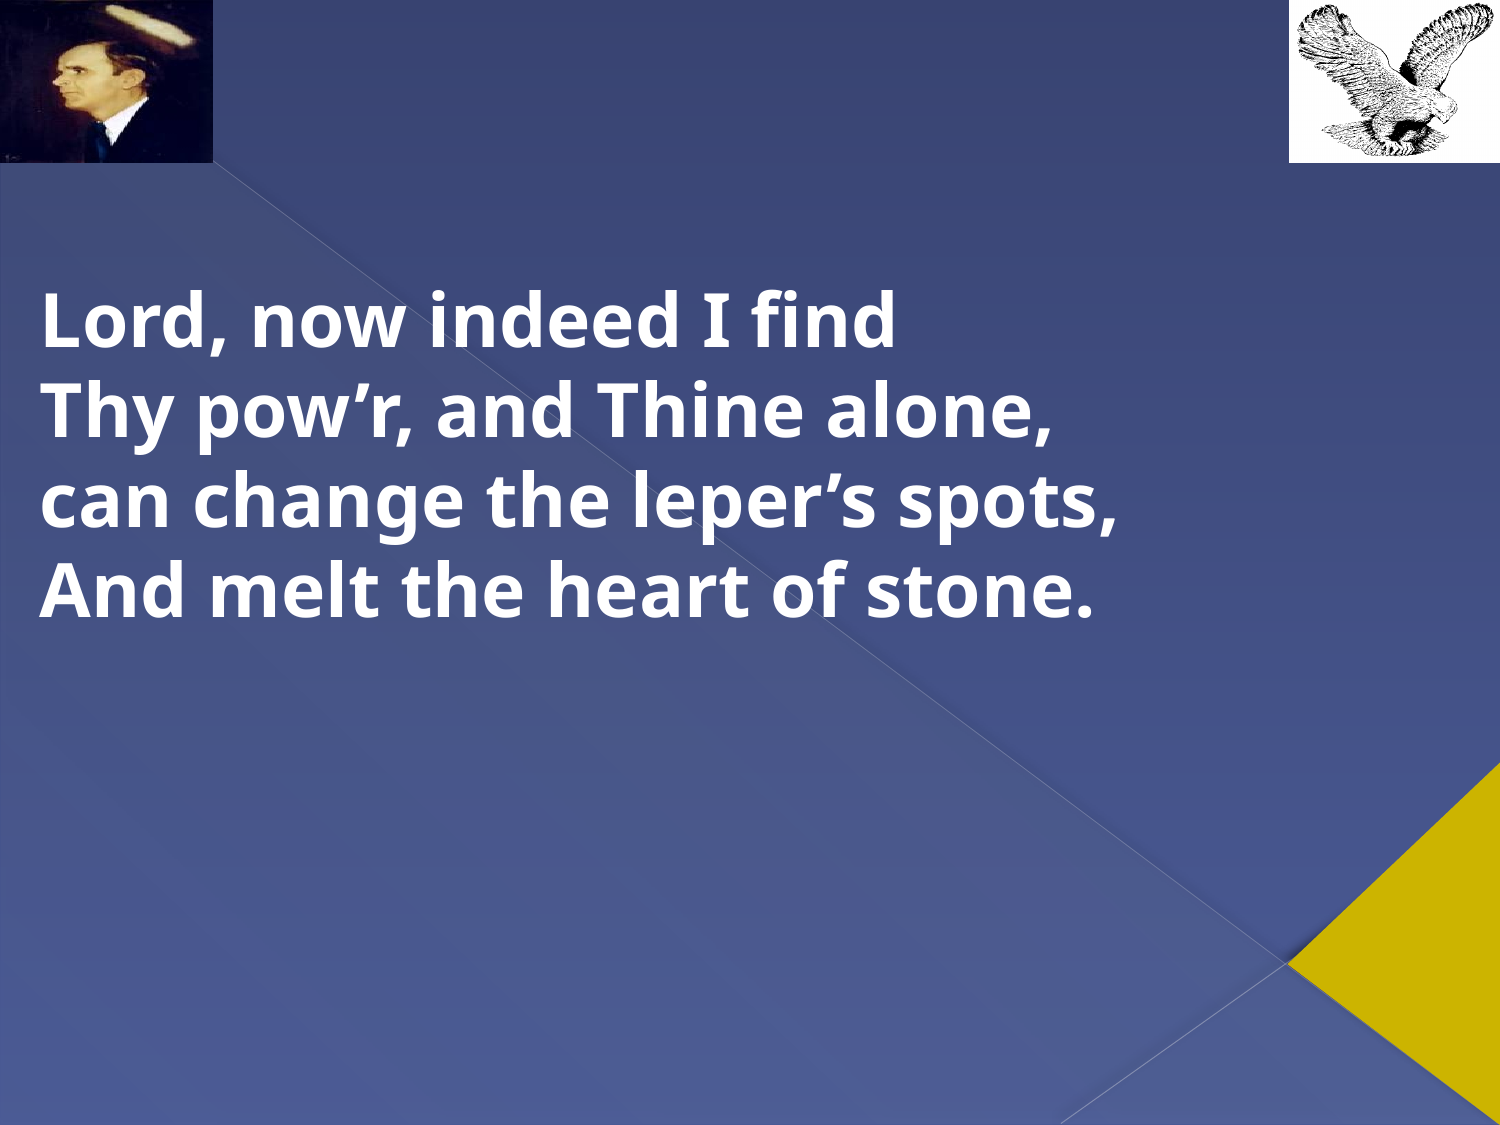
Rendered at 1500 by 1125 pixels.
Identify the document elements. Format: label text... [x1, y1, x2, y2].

text_box [1285, 760, 1500, 1125]
text_box Lord, now indeed I find Thy pow’r, and Thine alone, can change the leper’s spots, And melt the heart of stone. [24, 174, 1500, 640]
picture [0, 0, 213, 163]
picture [1288, 0, 1500, 163]
